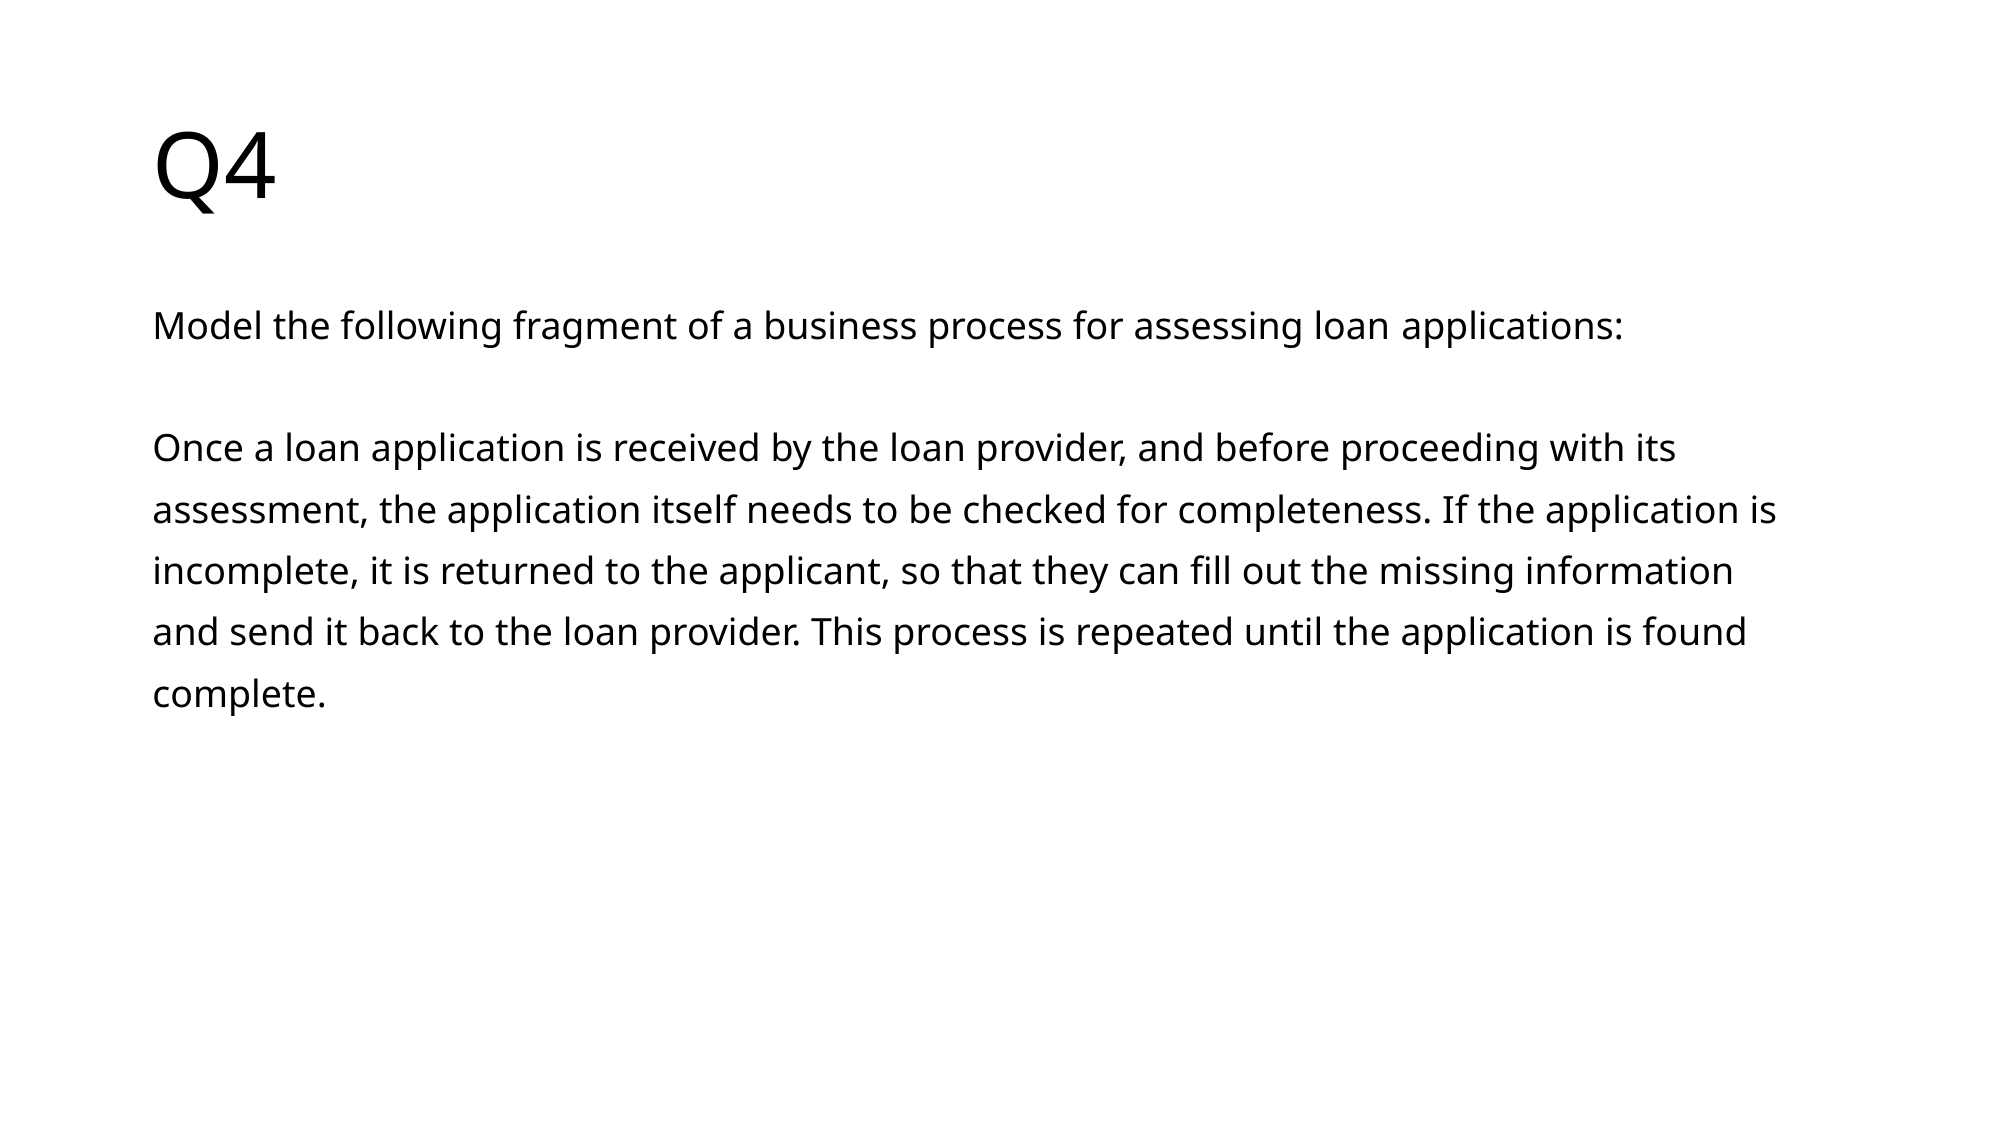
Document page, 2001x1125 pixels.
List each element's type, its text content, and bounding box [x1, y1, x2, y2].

list Model the following fragment of a business process for assessing loan applications: Once a loan application is received by the loan provider, and before proceeding with its assessment, the application itself needs to be checked for completeness. If the application is incomplete, it is returned to the applicant, so that they can fill out the missing information and send it back to the loan provider. This process is repeated until the application is found complete. [137, 299, 1863, 1014]
title Q4 [137, 59, 1863, 278]
